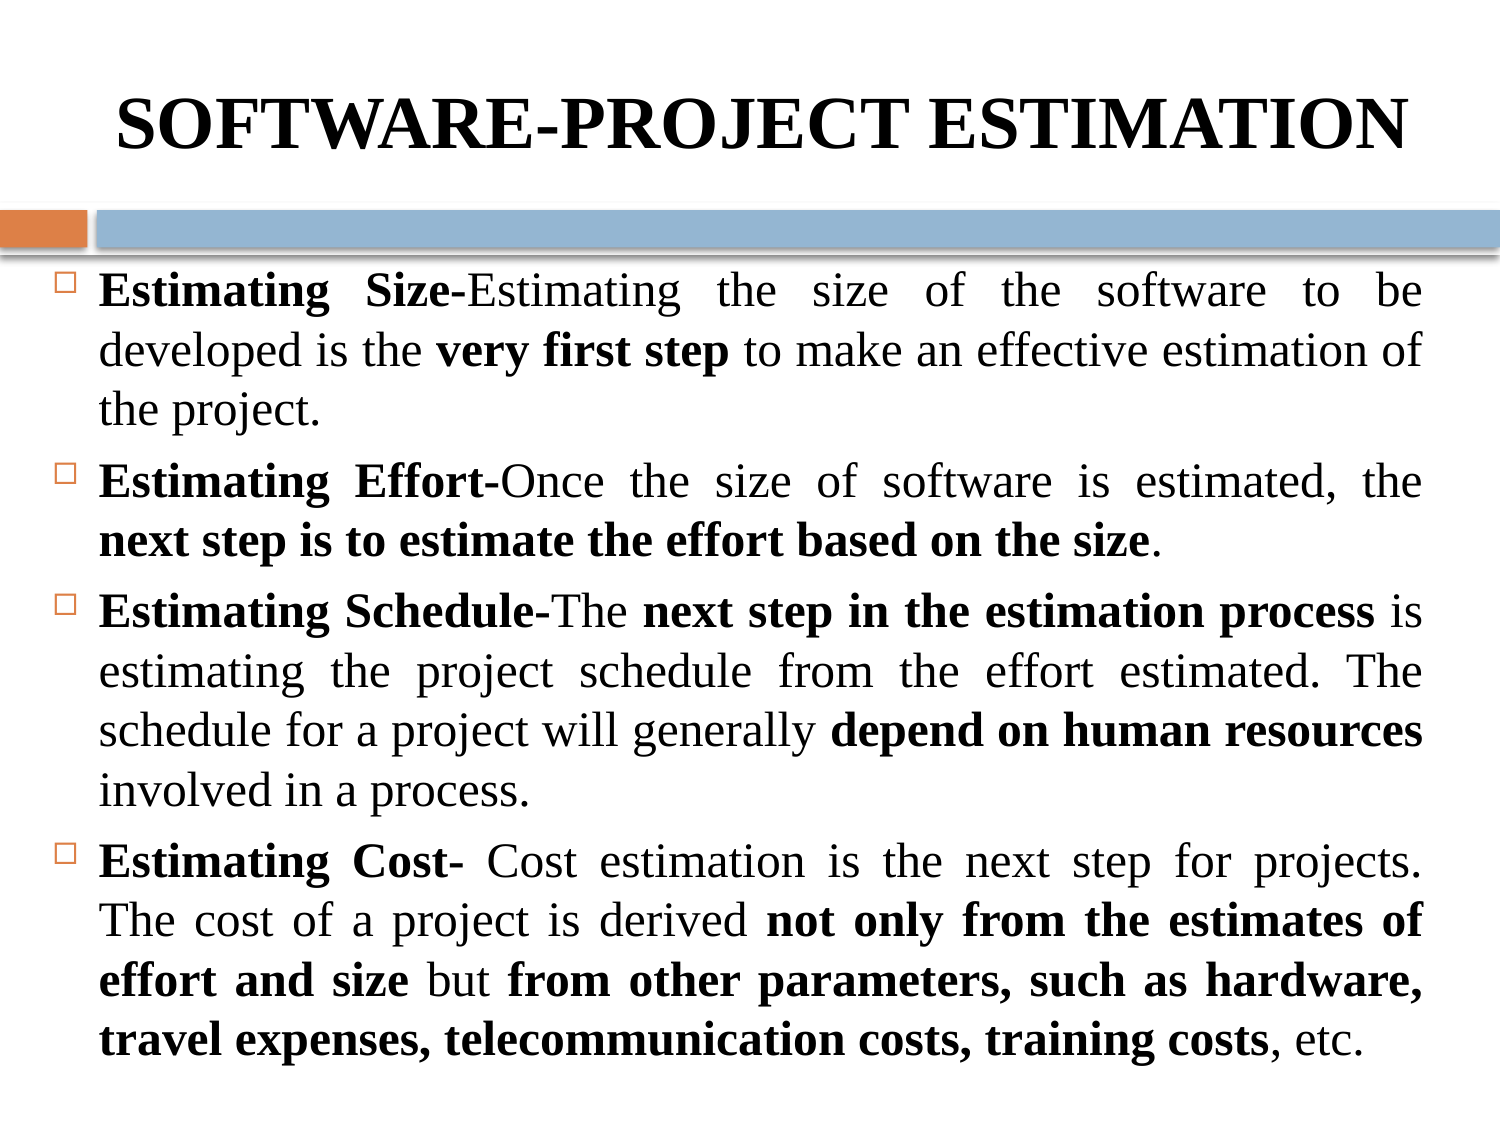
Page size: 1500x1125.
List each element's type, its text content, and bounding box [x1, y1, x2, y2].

title SOFTWARE-PROJECT ESTIMATION [100, 37, 1438, 200]
list Estimating Size-Estimating the size of the software to be developed is the very first step to make an effective estimation of the project. Estimating Effort-Once the size of software is estimated, the next step is to estimate the effort based on the size. Estimating Schedule-The next step in the estimation process is estimating the project schedule from the effort estimated. The schedule for a project will generally depend on human resources involved in a process. Estimating Cost- Cost estimation is the next step for projects. The cost of a project is derived not only from the estimates of effort and size but from other parameters, such as hardware, travel expenses, telecommunication costs, training costs, etc. [37, 249, 1438, 1075]
